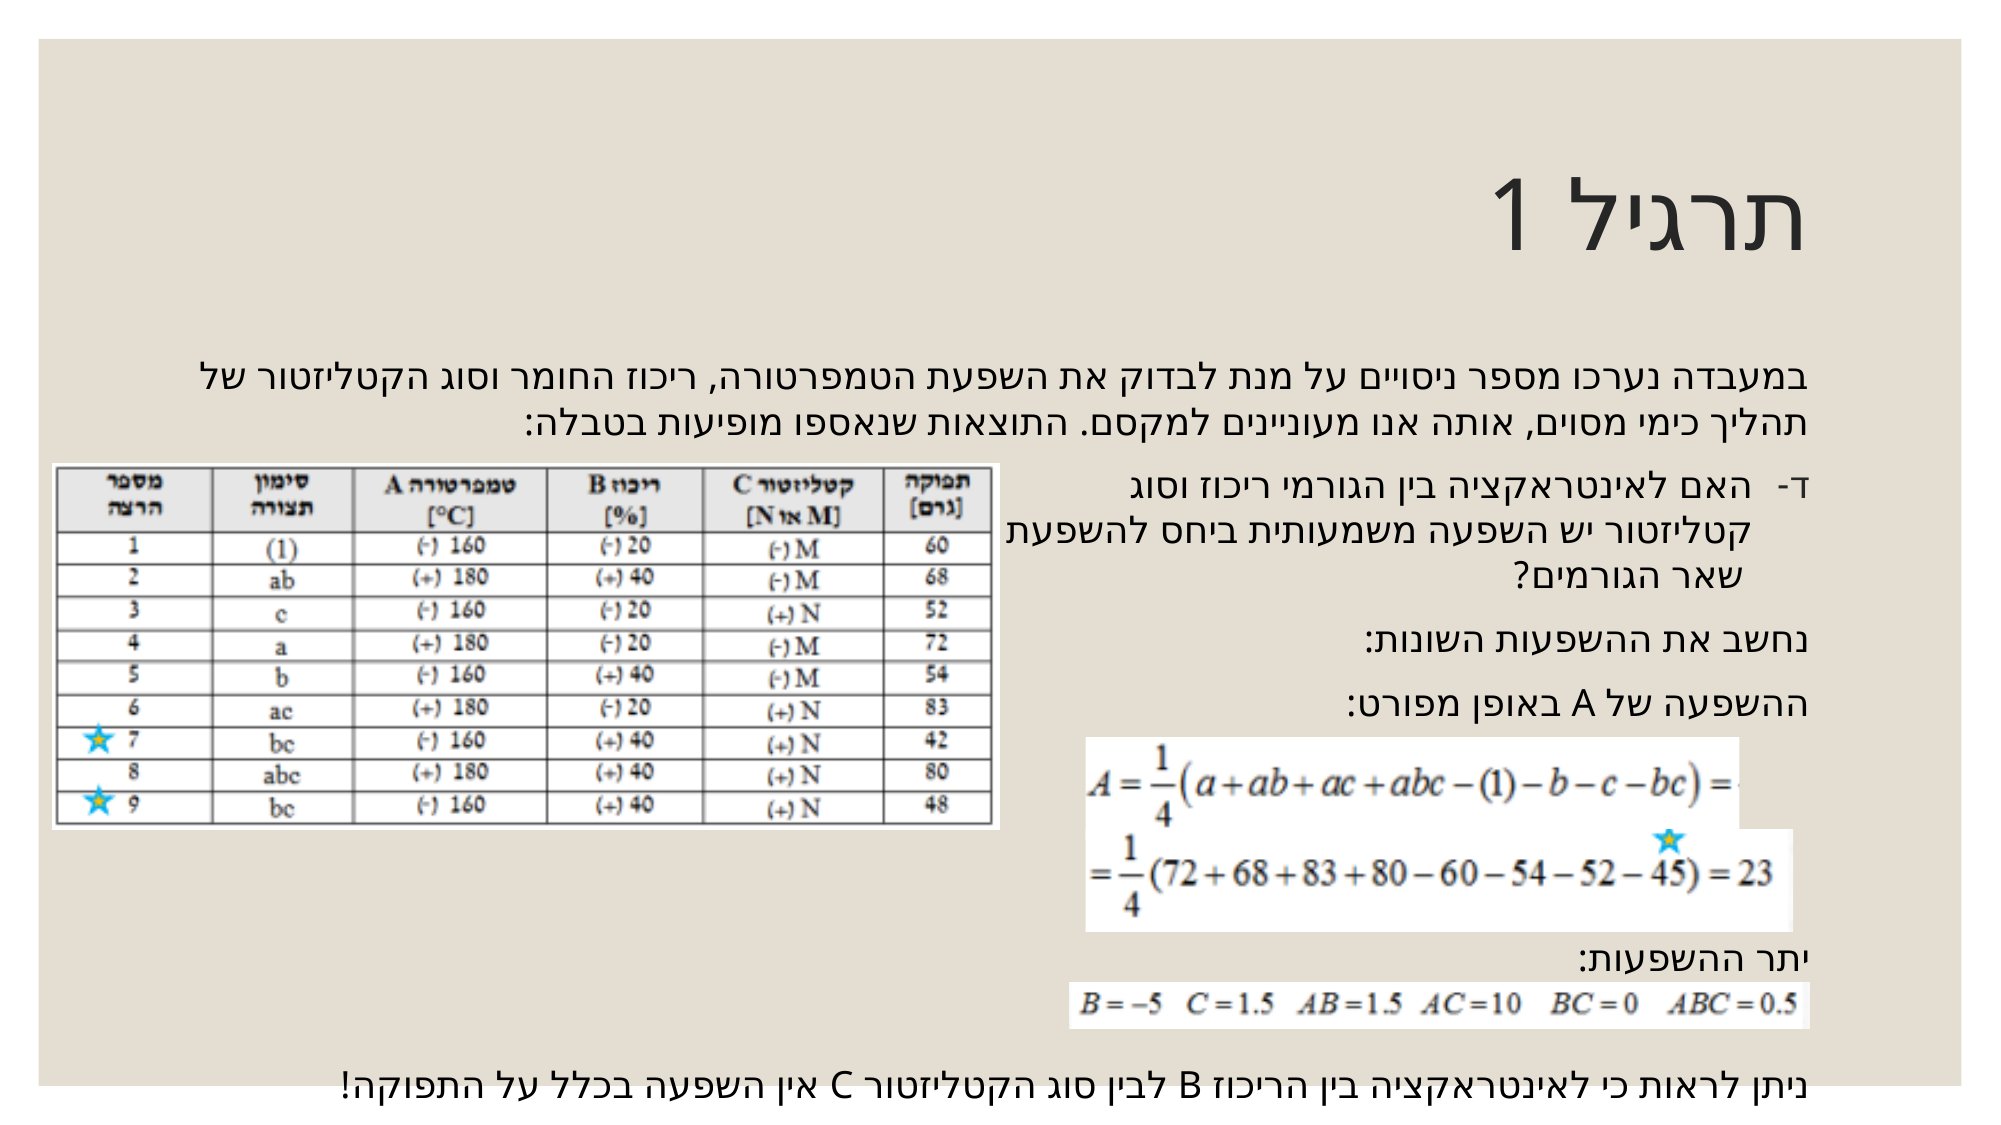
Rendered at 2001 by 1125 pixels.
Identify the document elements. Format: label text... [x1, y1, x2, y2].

title תרגיל 1 [174, 105, 1825, 331]
list במעבדה נערכו מספר ניסויים על מנת לבדוק את השפעת הטמפרטורה, ריכוז החומר וסוג הקטליזטור של תהליך כימי מסוים, אותה אנו מעוניינים למקסם. התוצאות שנאספו מופיעות בטבלה: האם לאינטראקציה בין הגורמי ריכוז וסוג קטליזטור יש השפעה משמעותית ביחס להשפעת שאר הגורמים? נחשב את ההשפעות השונות: ההשפעה של A באופן מפורט: יתר ההשפעות: ניתן לראות כי לאינטראקציה בין הריכוז B לבין סוג הקטליזטור C אין השפעה בכלל על התפוקה! [174, 345, 1825, 1125]
picture [52, 463, 1000, 830]
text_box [1085, 737, 1794, 932]
picture [1069, 982, 1810, 1029]
